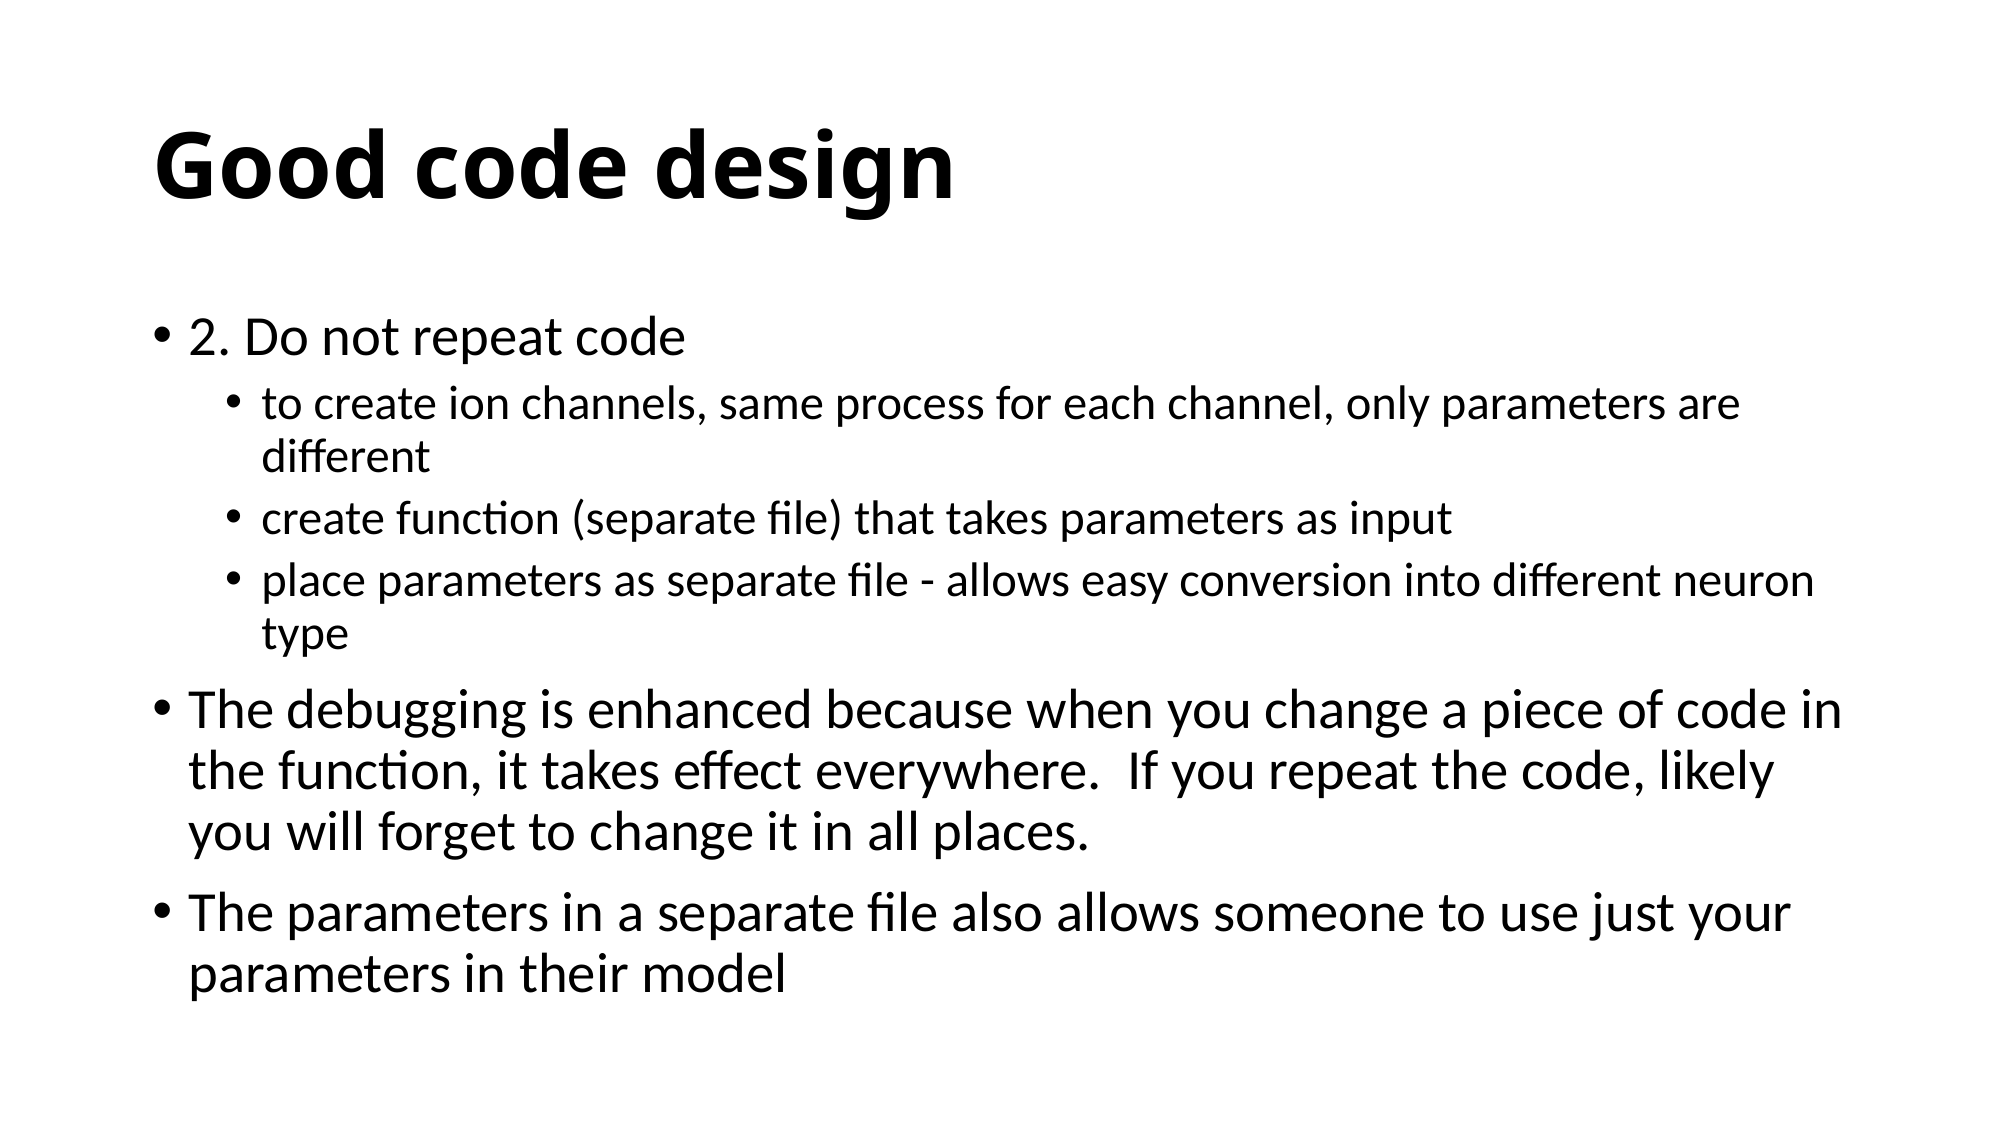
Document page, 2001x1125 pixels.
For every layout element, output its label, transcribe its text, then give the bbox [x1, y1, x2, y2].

list 2. Do not repeat code to create ion channels, same process for each channel, only parameters are different create function (separate file) that takes parameters as input place parameters as separate file - allows easy conversion into different neuron type The debugging is enhanced because when you change a piece of code in the function, it takes effect everywhere. If you repeat the code, likely you will forget to change it in all places. The parameters in a separate file also allows someone to use just your parameters in their model [137, 299, 1863, 1014]
title Good code design [137, 59, 1863, 278]
